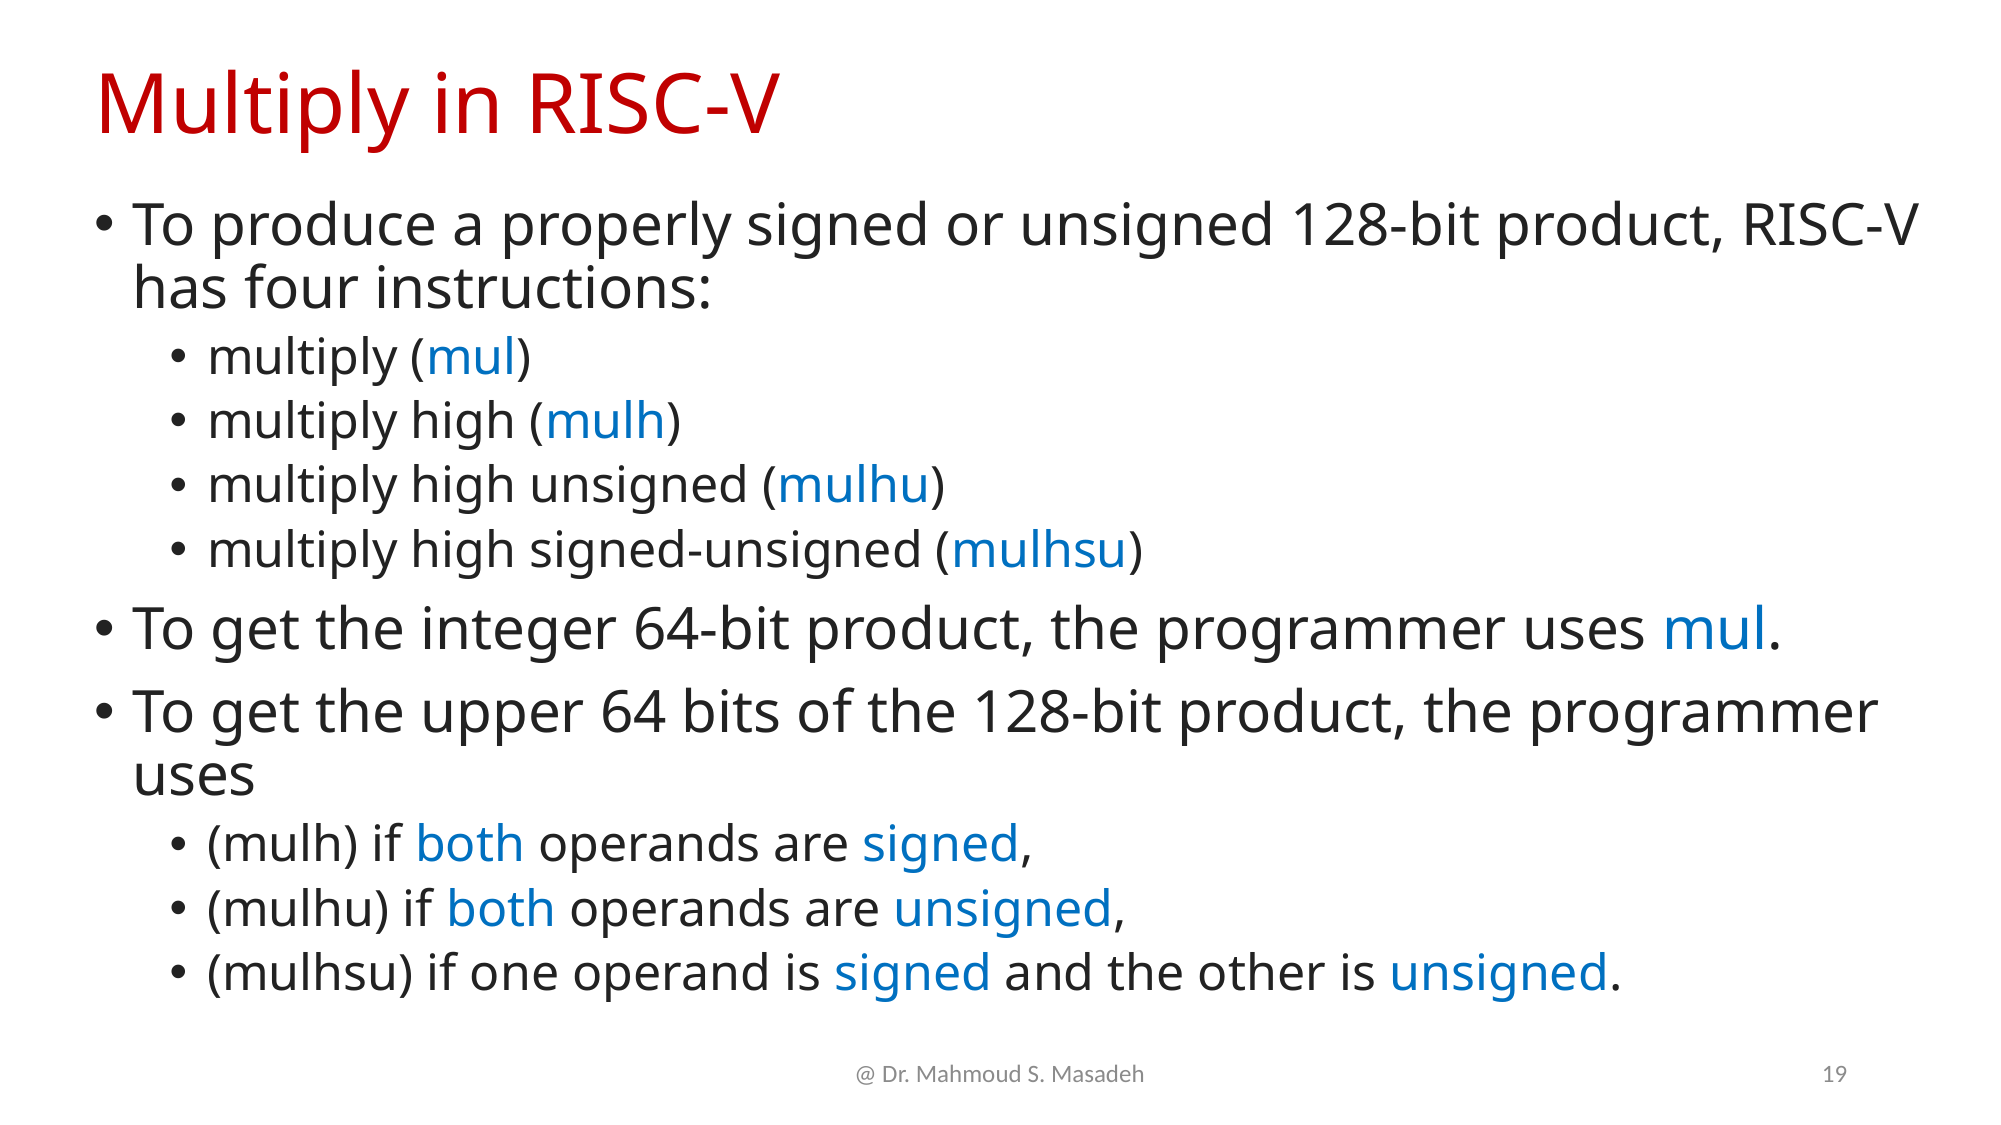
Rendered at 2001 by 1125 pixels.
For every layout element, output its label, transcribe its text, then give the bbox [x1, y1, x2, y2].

list To produce a properly signed or unsigned 128-bit product, RISC-V has four instructions: multiply (mul) multiply high (mulh) multiply high unsigned (mulhu) multiply high signed-unsigned (mulhsu) To get the integer 64-bit product, the programmer uses mul. To get the upper 64 bits of the 128-bit product, the programmer uses (mulh) if both operands are signed, (mulhu) if both operands are unsigned, (mulhsu) if one operand is signed and the other is unsigned. [79, 187, 1947, 1016]
title Multiply in RISC-V [79, 59, 1929, 154]
slide_number 19 [1412, 1042, 1863, 1103]
footer @ Dr. Mahmoud S. Masadeh [662, 1042, 1338, 1103]
